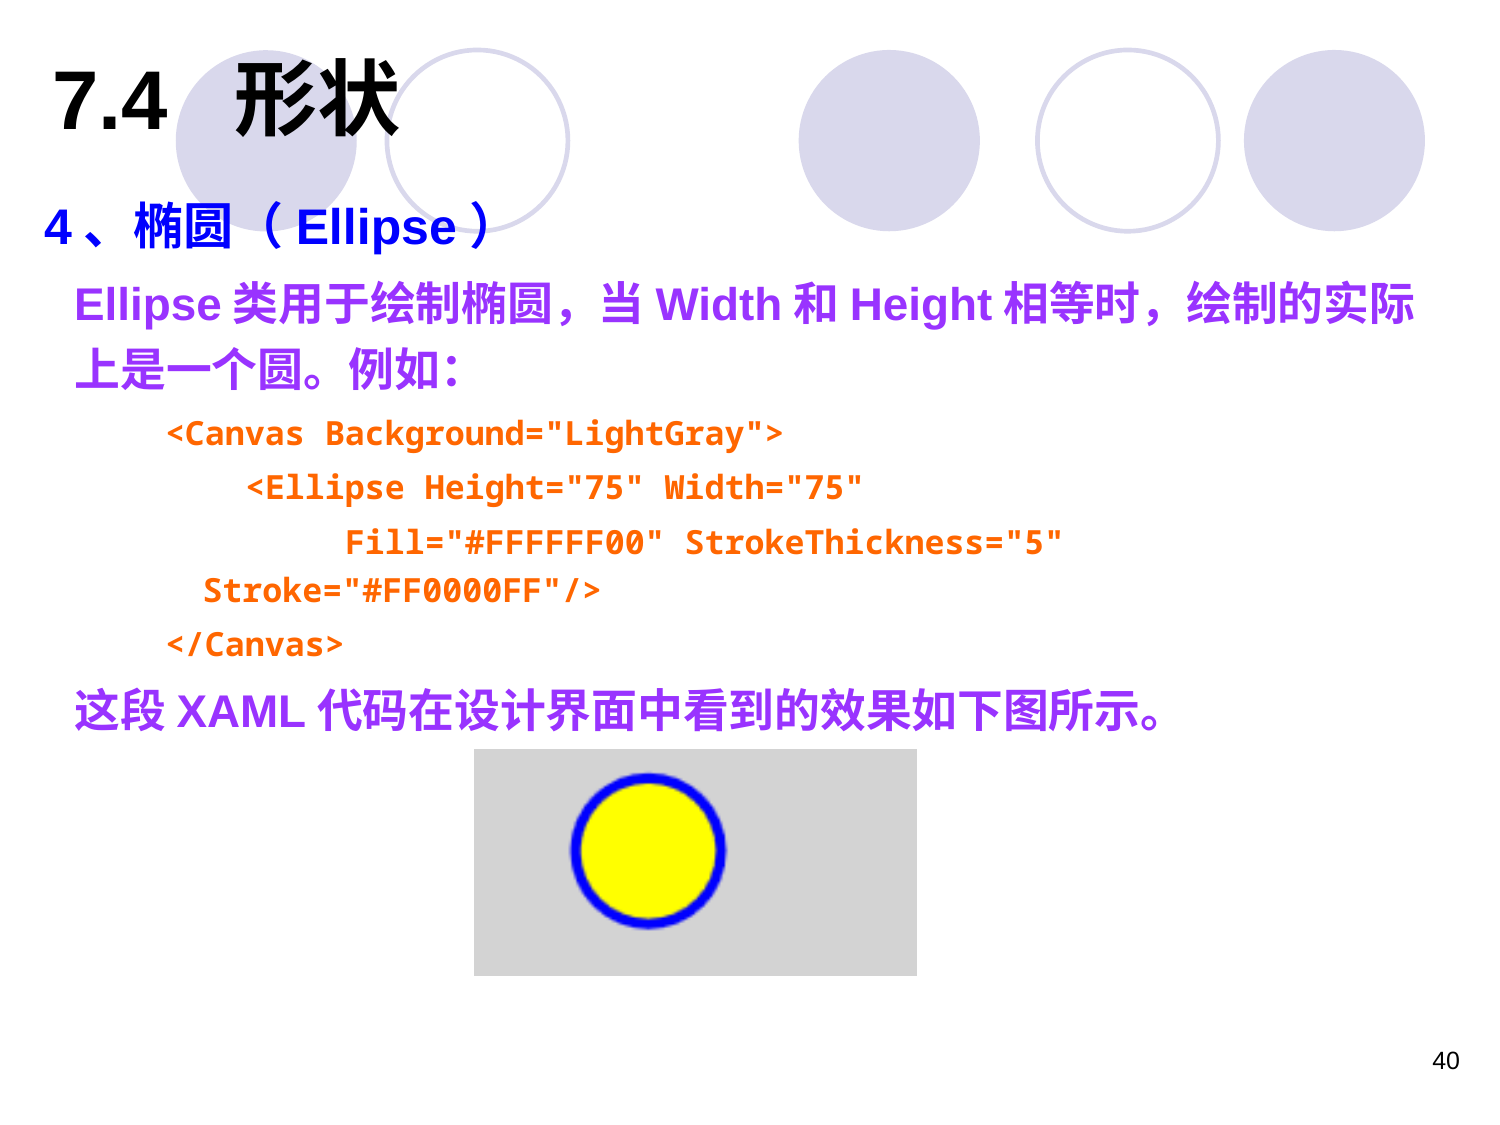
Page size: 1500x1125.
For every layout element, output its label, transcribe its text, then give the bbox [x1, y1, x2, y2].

picture [474, 749, 917, 976]
text_box 40 [1125, 1037, 1475, 1113]
title 7.4 形状 [37, 45, 1463, 233]
list 4、椭圆（Ellipse） Ellipse类用于绘制椭圆，当Width和Height相等时，绘制的实际上是一个圆。例如： <Canvas Background="LightGray"> <Ellipse Height="75" Width="75" Fill="#FFFFFF00" StrokeThickness="5" Stroke="#FF0000FF"/> </Canvas> 这段XAML代码在设计界面中看到的效果如下图所示。 [0, 174, 1438, 1013]
